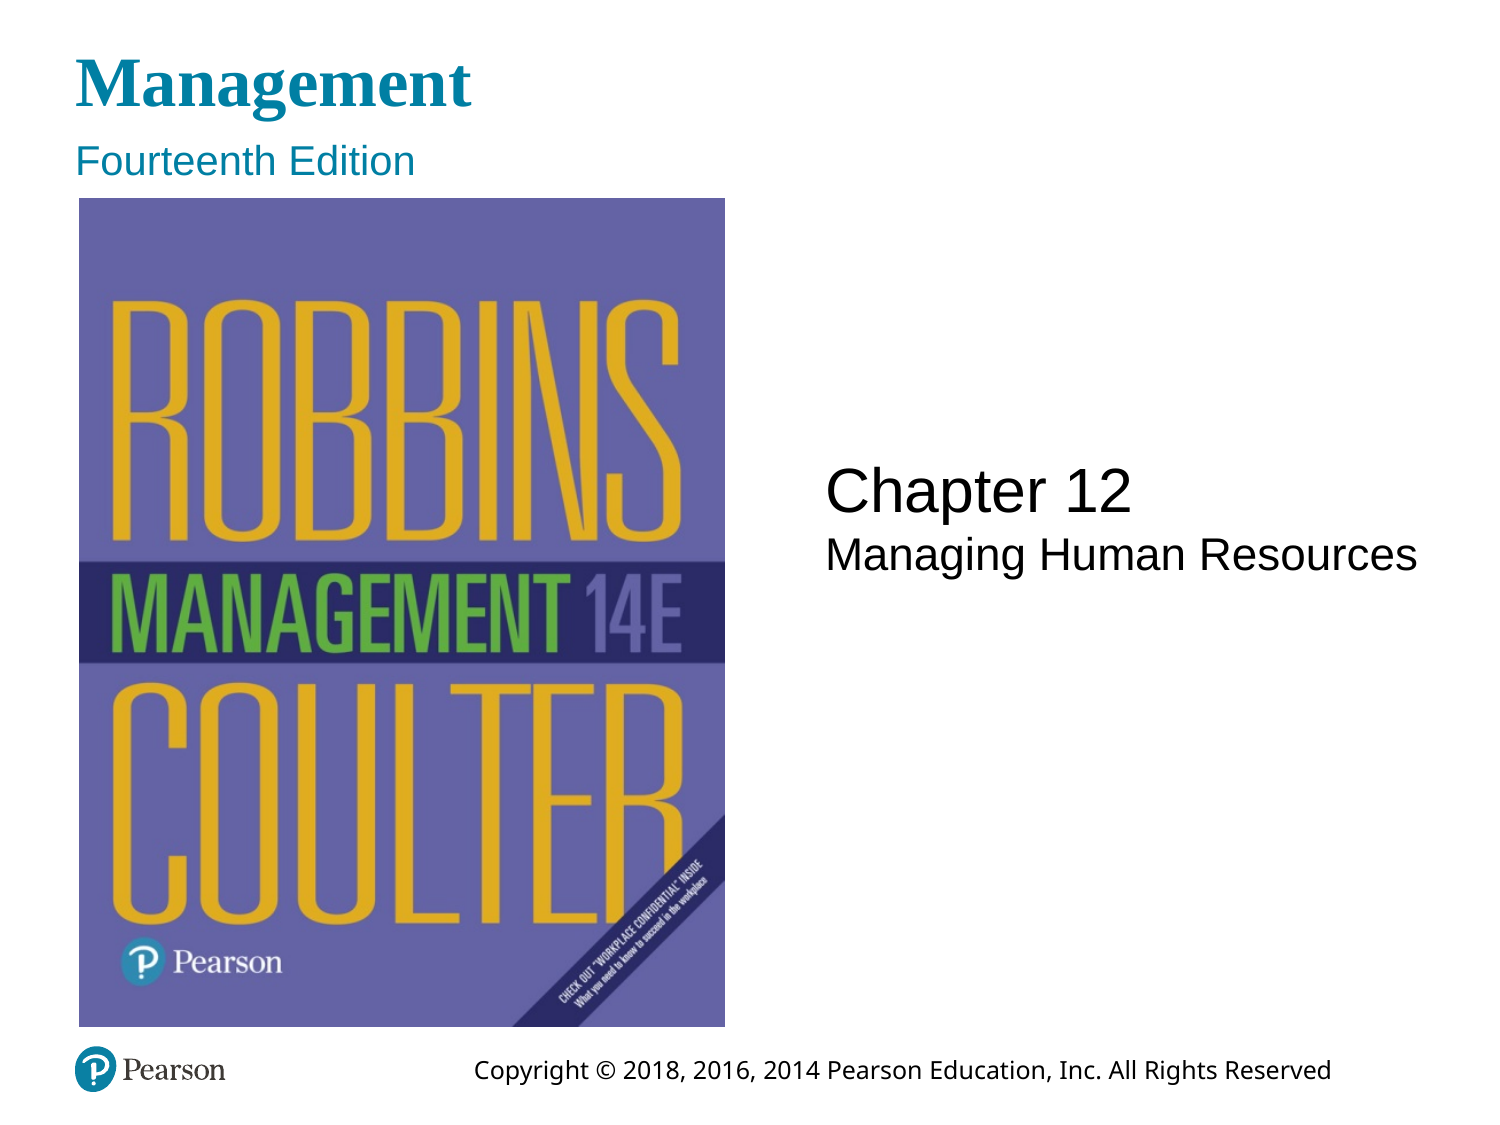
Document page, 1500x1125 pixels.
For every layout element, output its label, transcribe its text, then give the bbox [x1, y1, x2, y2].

title Management [75, 35, 1425, 133]
list Chapter 12 [825, 262, 1425, 525]
list Managing Human Resources [825, 525, 1425, 1005]
list Fourteenth Edition [75, 133, 1425, 213]
list Copyright © 2018, 2016, 2014 Pearson Education, Inc. All Rights Reserved [473, 1054, 1437, 1100]
picture [79, 198, 725, 1027]
